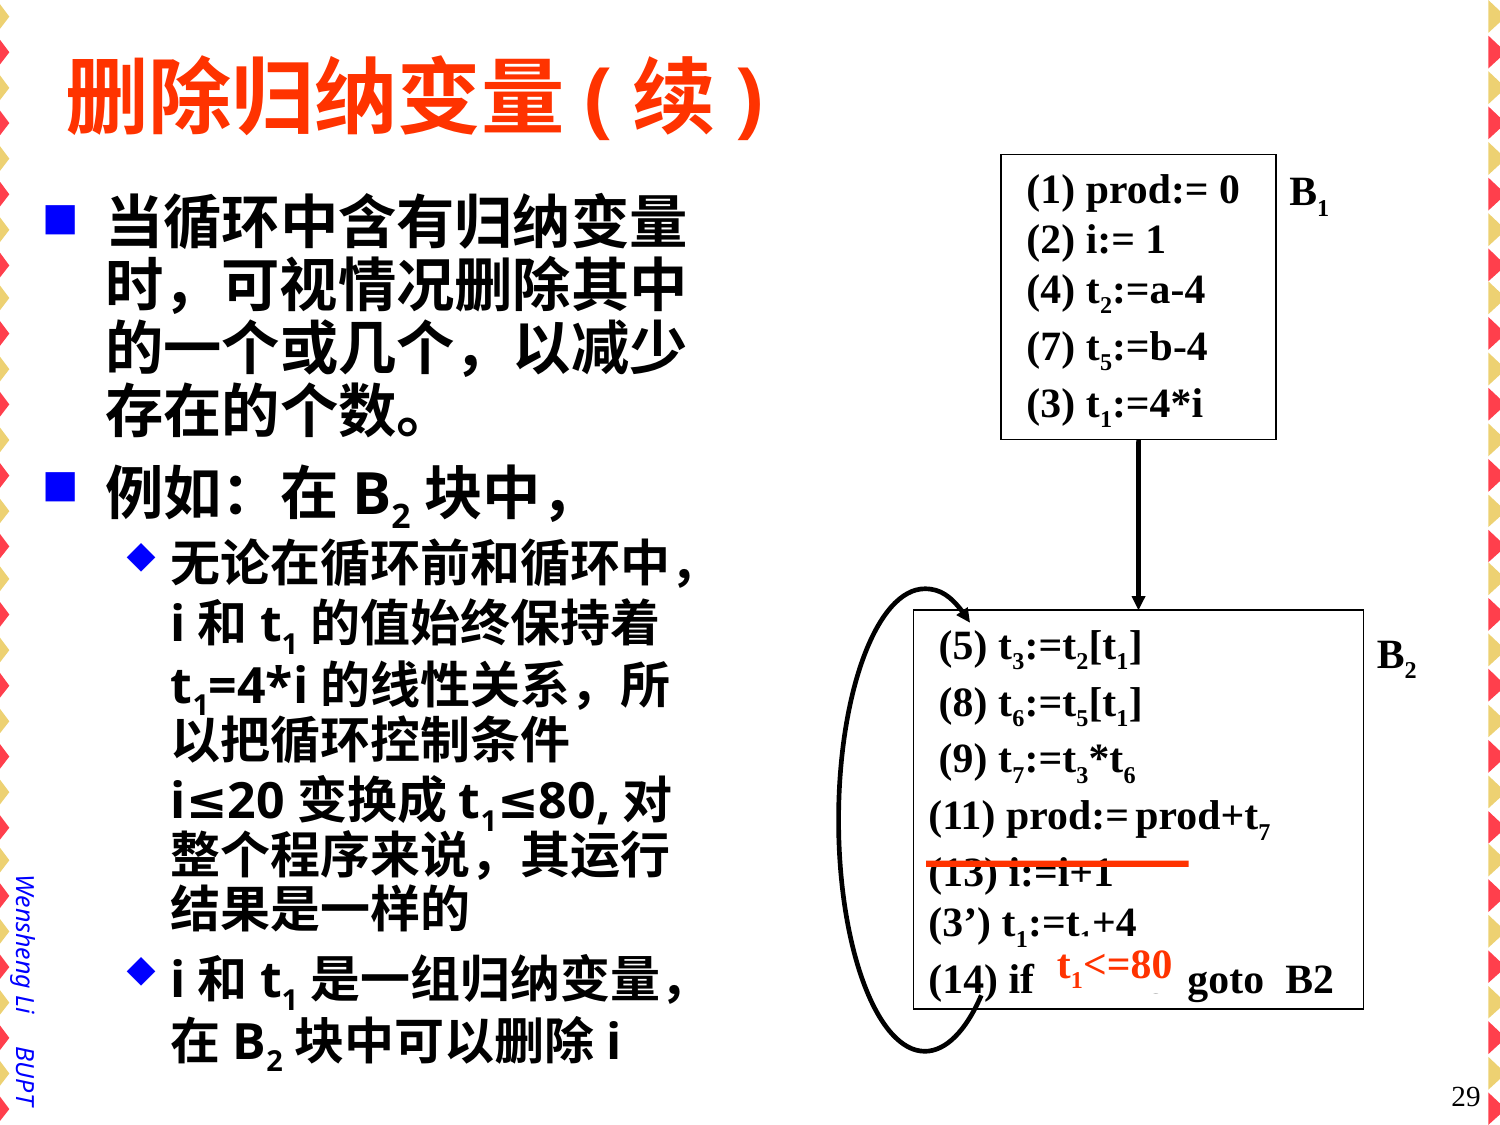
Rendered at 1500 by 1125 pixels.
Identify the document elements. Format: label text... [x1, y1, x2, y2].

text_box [838, 163, 1418, 1052]
title 删除归纳变量(续) [50, 24, 1463, 163]
text_box 当循环中含有归纳变量时，可视情况删除其中的一个或几个，以减少存在的个数。 例如：在B2块中， 无论在循环前和循环中，i和t1的值始终保持着t1=4*i的线性关系，所以把循环控制条件i≤20变换成t1≤80,对整个程序来说，其运行结果是一样的 i和t1是一组归纳变量，在B2块中可以删除i [33, 185, 709, 1099]
slide_number 29 [1370, 1069, 1496, 1124]
